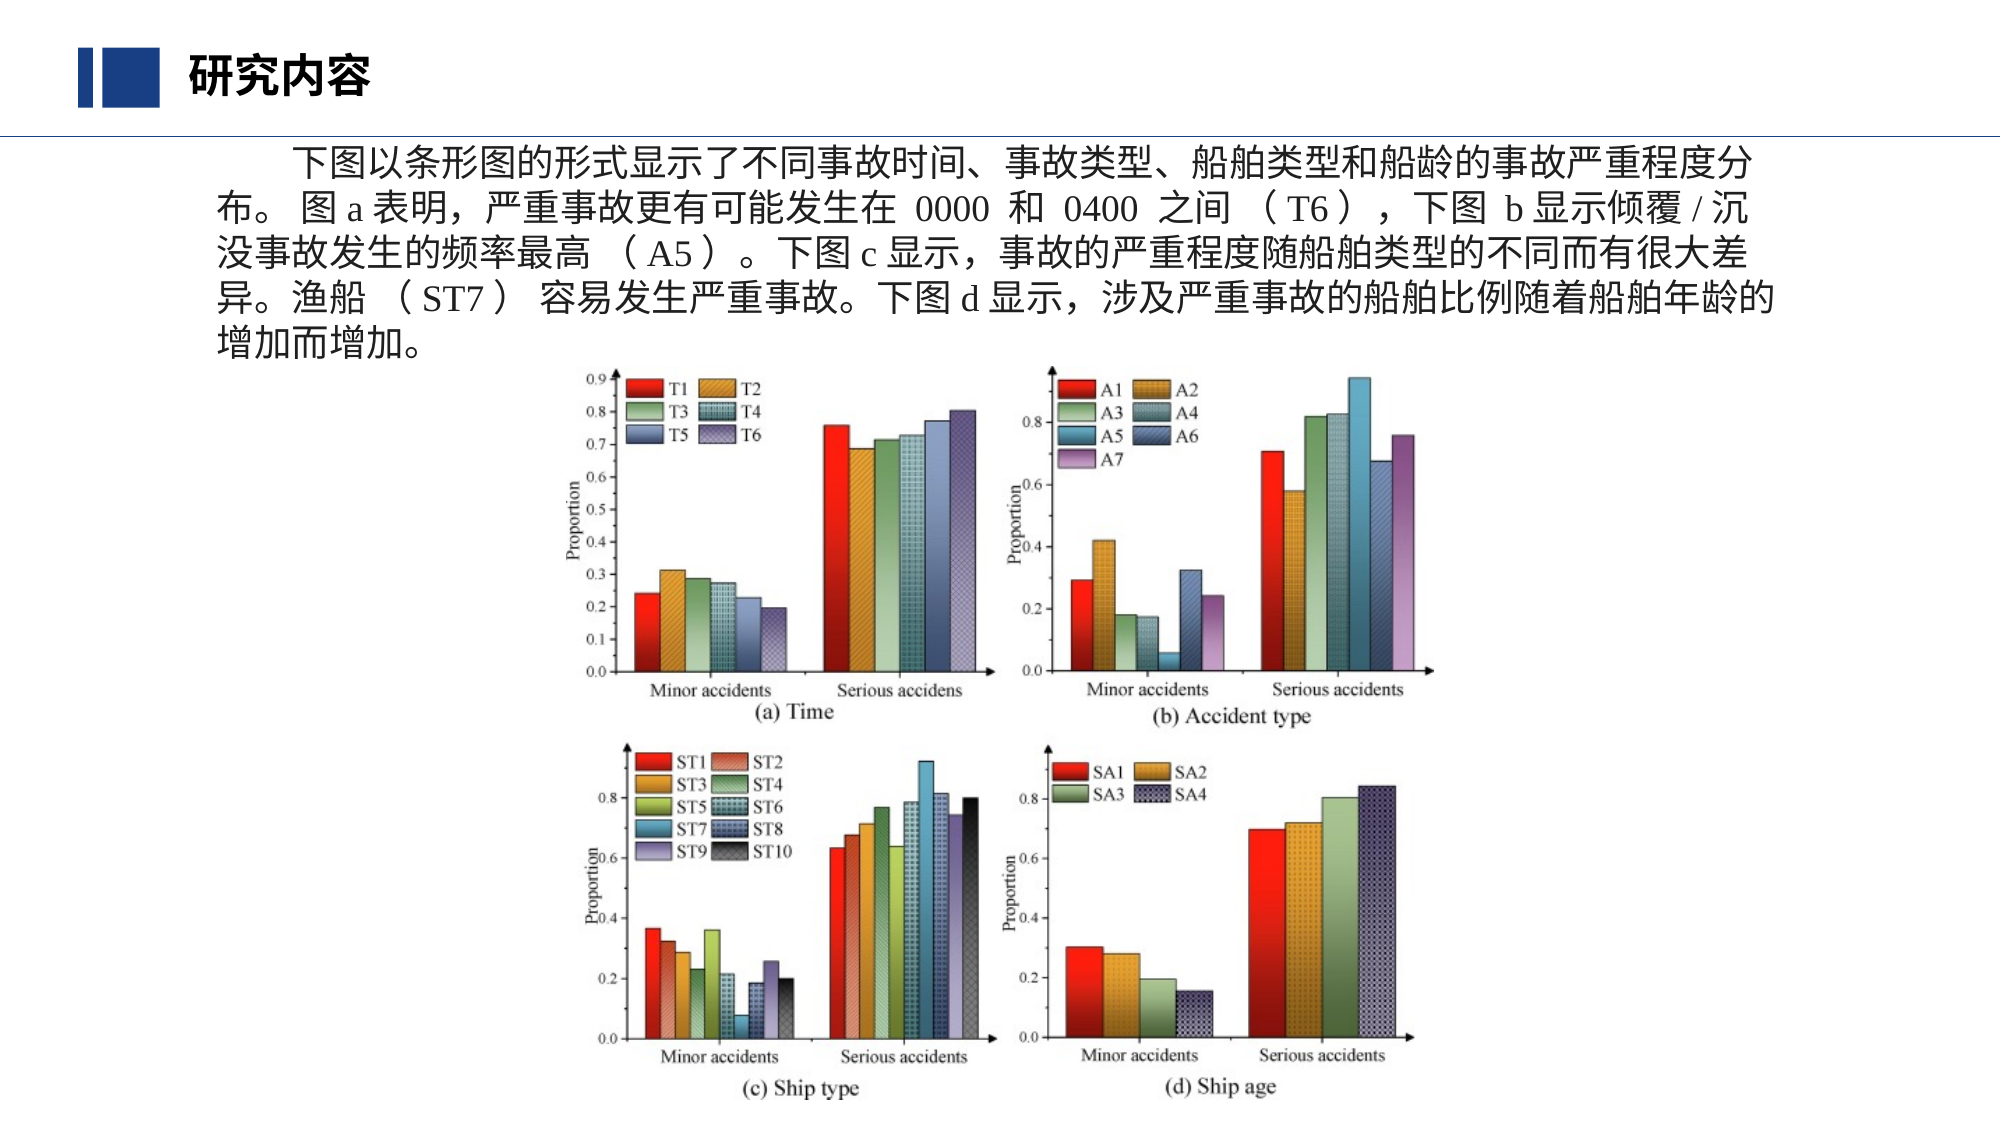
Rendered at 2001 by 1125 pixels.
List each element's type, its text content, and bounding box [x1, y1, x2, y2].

picture [566, 366, 1434, 1100]
list 研究内容 [173, 45, 390, 112]
text_box 下图以条形图的形式显示了不同事故时间、事故类型、船舶类型和船龄的事故严重程度分布。 图a表明，严重事故更有可能发生在 0000 和 0400 之间 （T6），下图 b显示倾覆/沉没事故发生的频率最高 （A5）。下图c显示，事故的严重程度随船舶类型的不同而有很大差异。渔船 （ST7） 容易发生严重事故。下图d显示，涉及严重事故的船舶比例随着船舶年龄的增加而增加。 [202, 131, 1798, 372]
